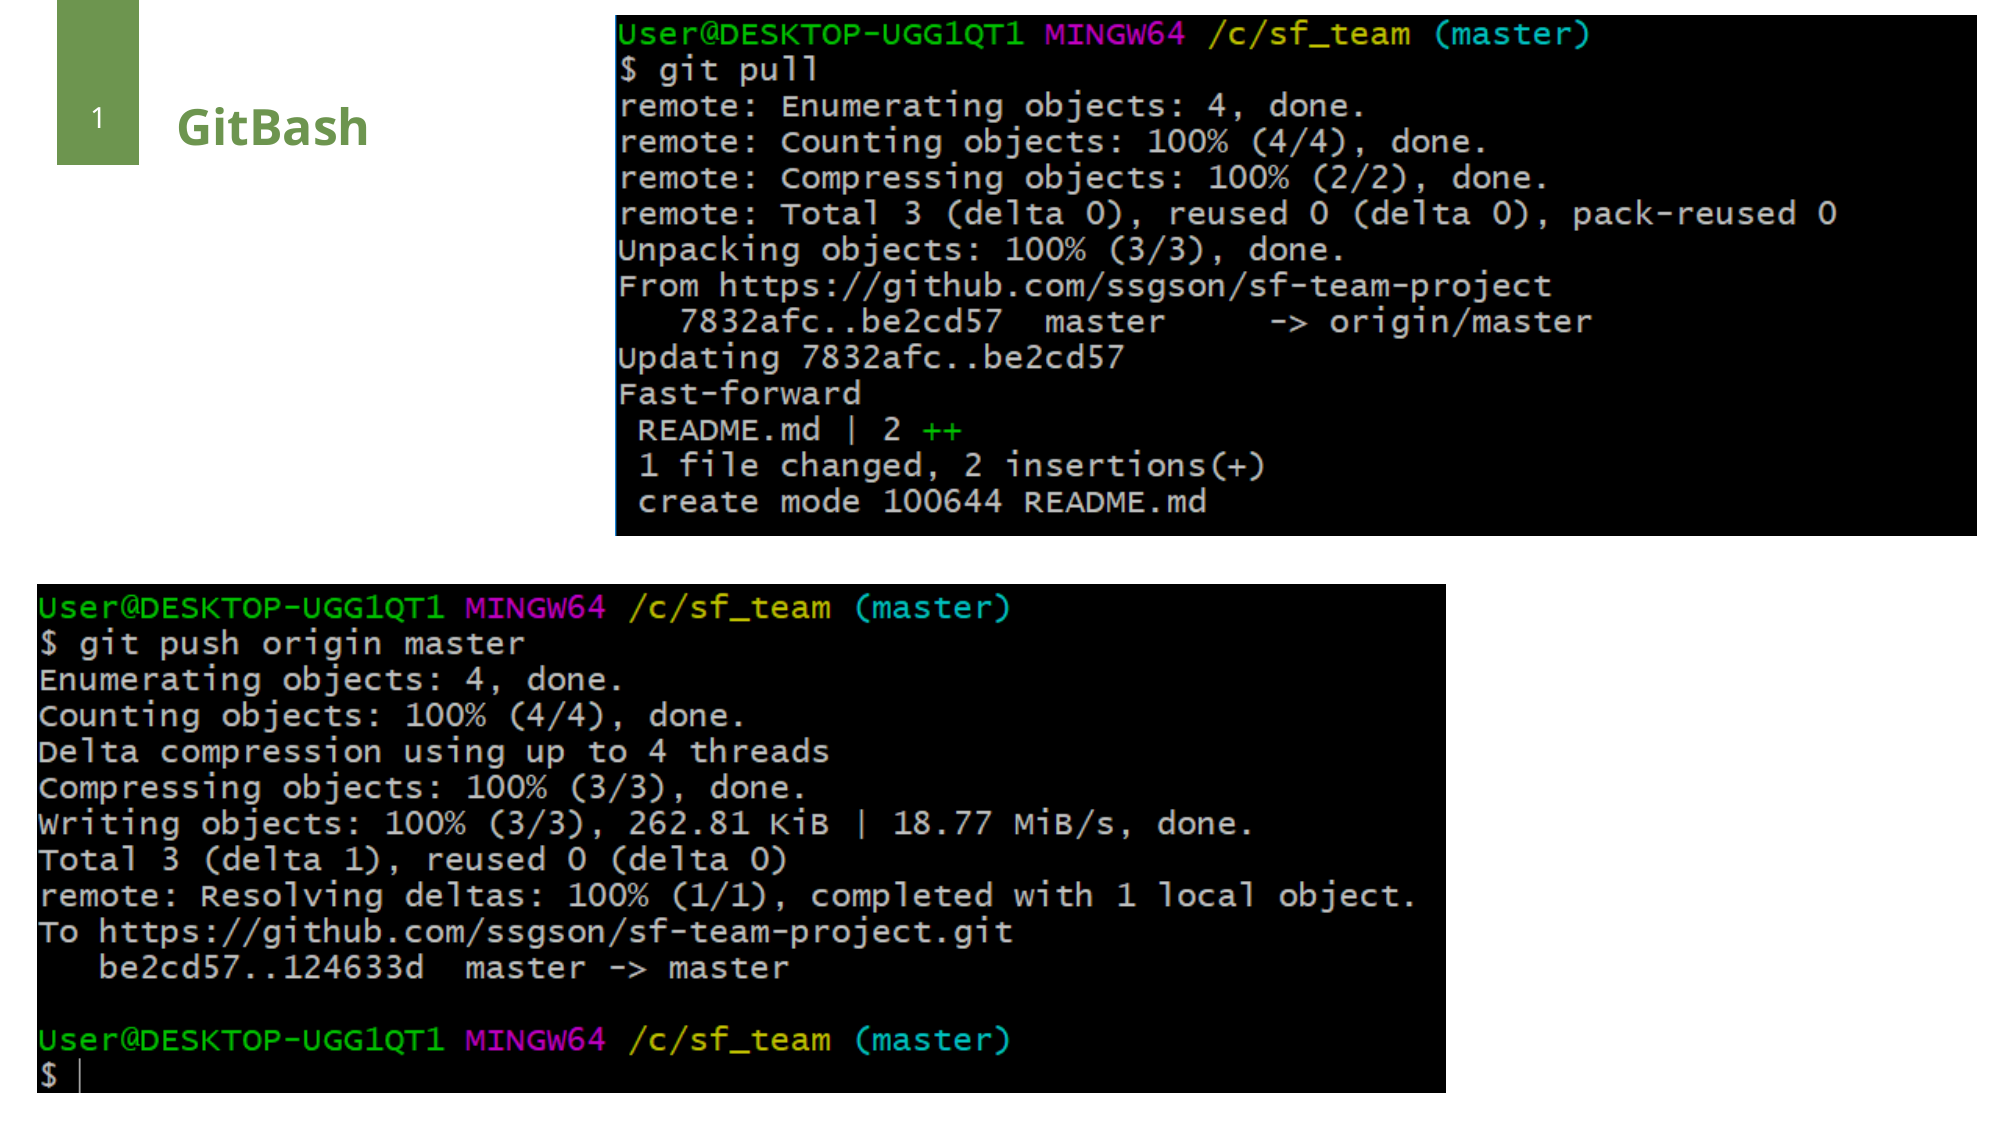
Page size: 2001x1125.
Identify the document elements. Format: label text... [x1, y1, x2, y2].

text_box GitBash [161, 87, 615, 163]
picture [37, 584, 1446, 1093]
text_box 1 [57, 0, 139, 165]
picture [615, 15, 1977, 536]
